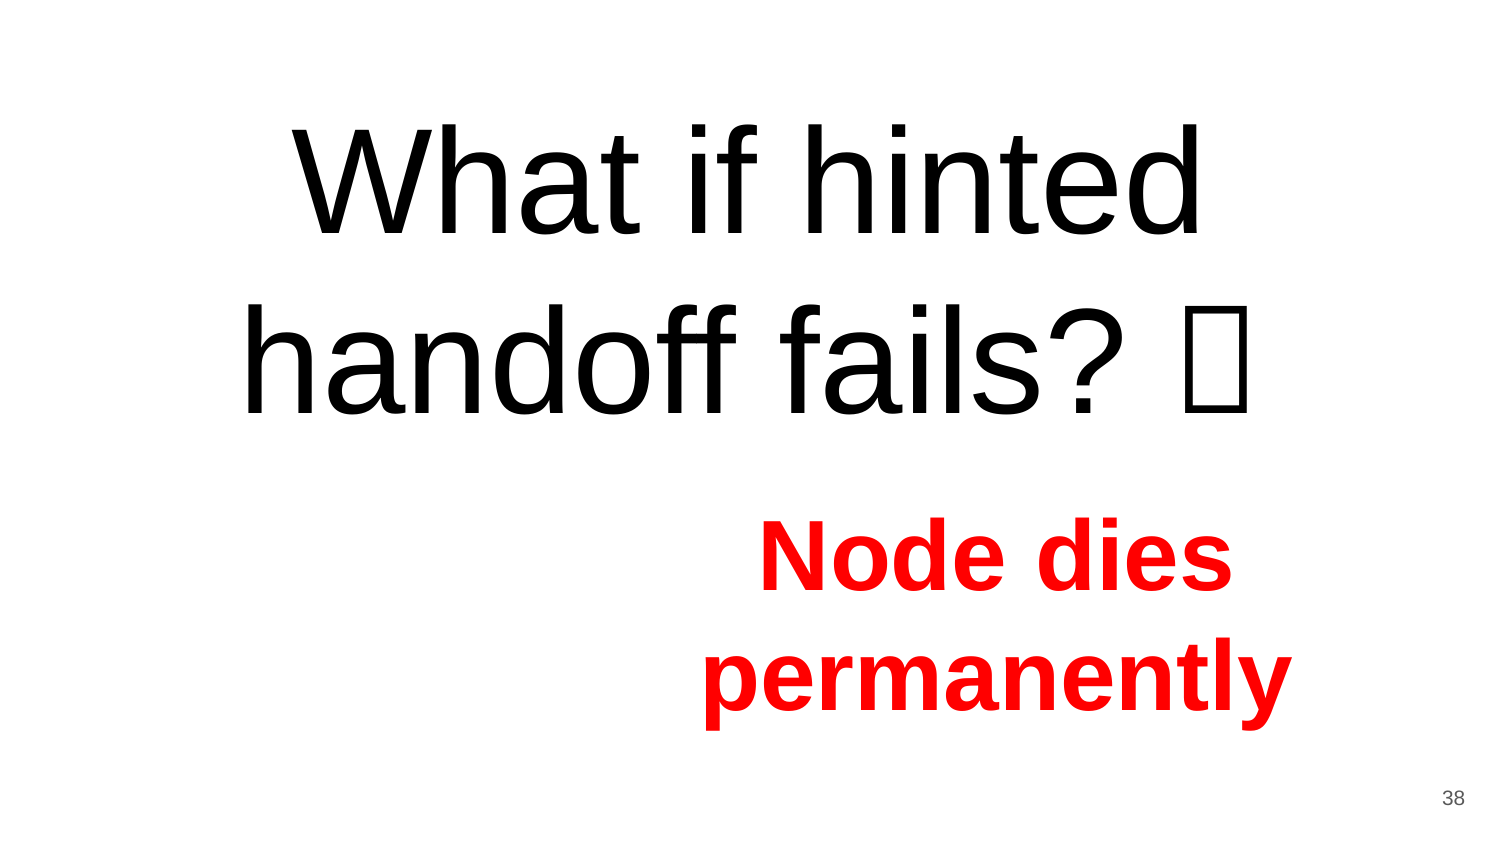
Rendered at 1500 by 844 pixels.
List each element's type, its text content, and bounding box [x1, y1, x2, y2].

text_box What if hinted handoff fails?  [51, 121, 1449, 459]
text_box Node dies permanently [558, 638, 1435, 746]
text_box 38 [1389, 764, 1480, 830]
